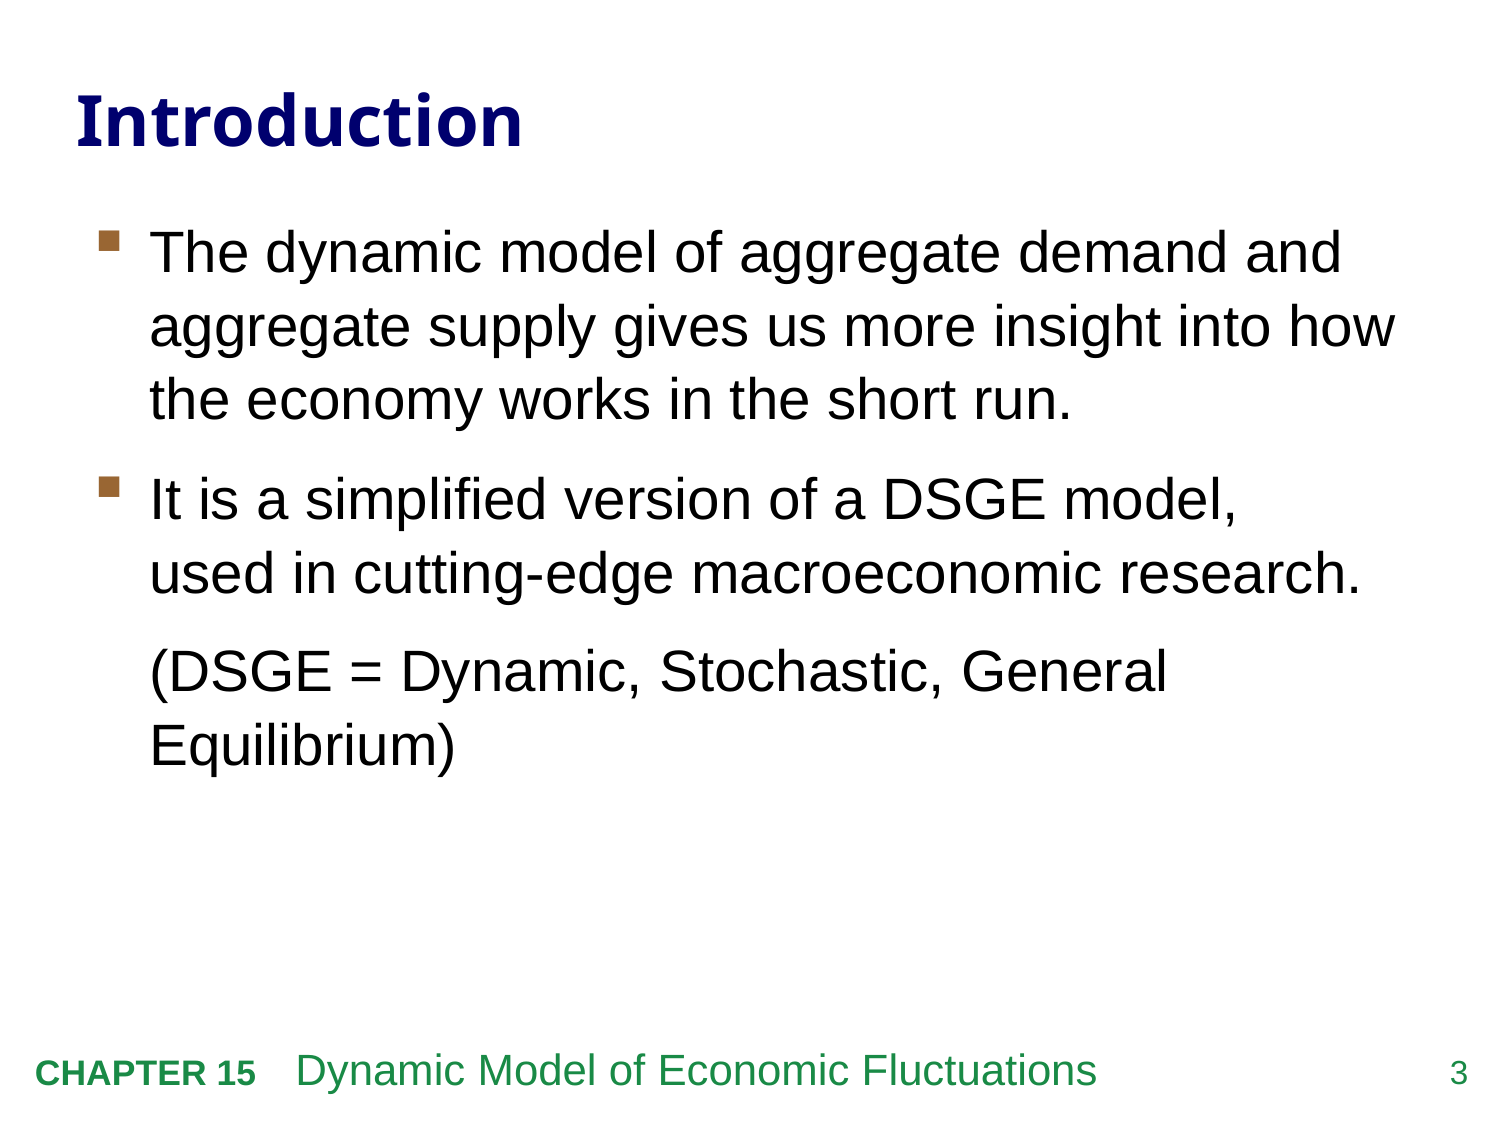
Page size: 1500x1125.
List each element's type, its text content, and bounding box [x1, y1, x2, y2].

list The dynamic model of aggregate demand and aggregate supply gives us more insight into how the economy works in the short run. It is a simplified version of a DSGE model, used in cutting-edge macroeconomic research. (DSGE = Dynamic, Stochastic, General Equilibrium) [78, 203, 1425, 1005]
title Introduction [76, 38, 1430, 193]
